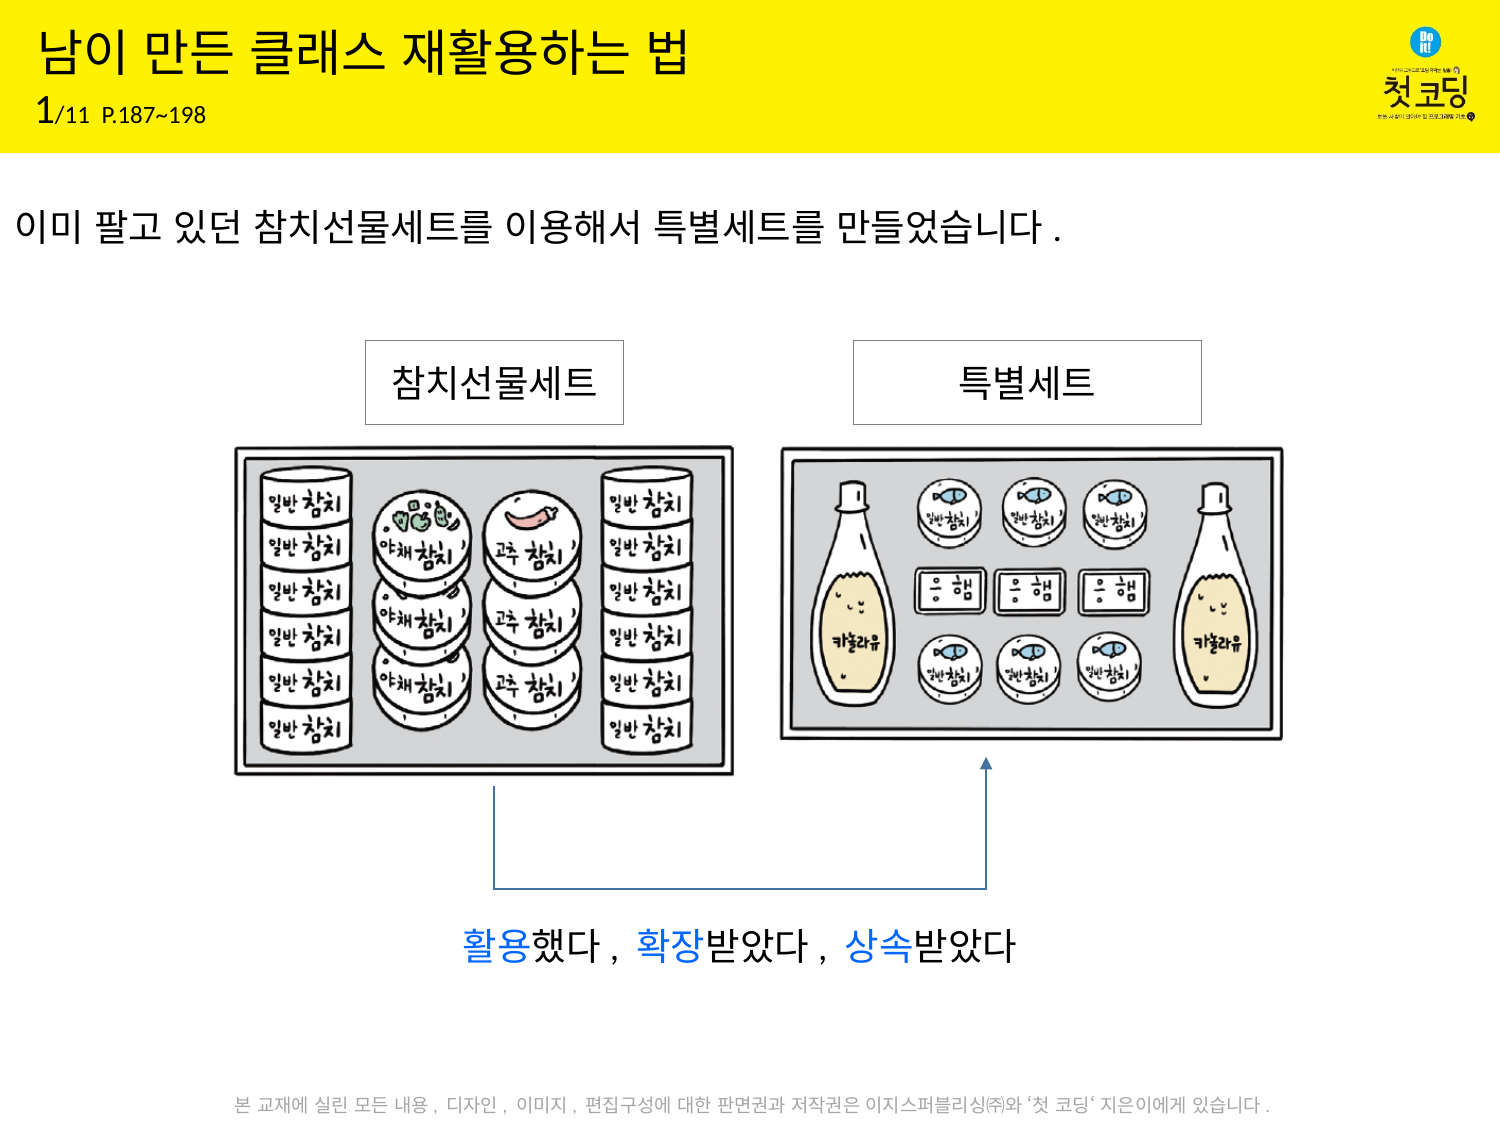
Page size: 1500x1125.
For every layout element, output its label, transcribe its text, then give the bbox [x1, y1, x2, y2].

text_box 남이 만든 클래스 재활용하는 법 1/11 P.187~198 [0, 0, 1500, 154]
text_box 활용했다, 확장받았다, 상속받았다 [448, 915, 1033, 975]
text_box 이미 팔고 있던 참치선물세트를 이용해서 특별세트를 만들었습니다. [0, 197, 1367, 257]
text_box [493, 805, 987, 890]
picture [1366, 14, 1485, 132]
picture [191, 329, 1318, 805]
text_box 본 교재에 실린 모든 내용, 디자인, 이미지, 편집구성에 대한 판면권과 저작권은 이지스퍼블리싱㈜와 ‘첫 코딩‘ 지은이에게 있습니다. [220, 1086, 1290, 1124]
